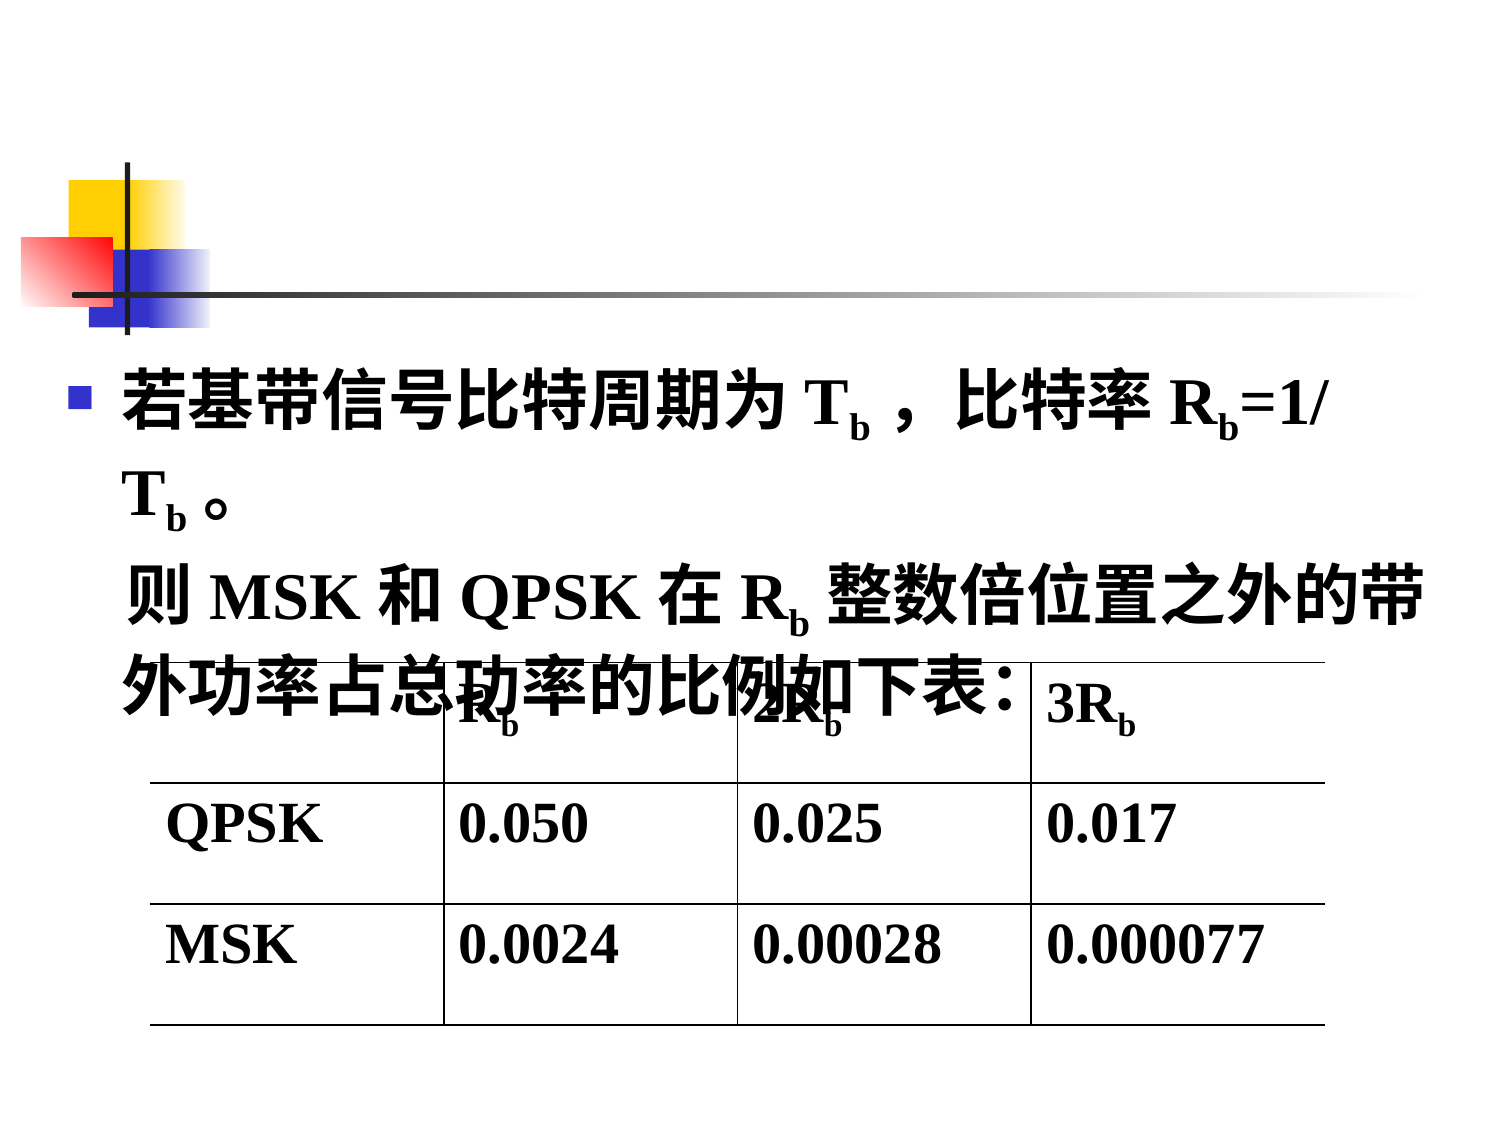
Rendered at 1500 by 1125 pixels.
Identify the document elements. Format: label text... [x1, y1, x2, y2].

table_cell 0.050 [445, 784, 737, 903]
table_cell 0.0024 [445, 905, 737, 1024]
table_header 2Rb [738, 663, 1030, 782]
table_header 3Rb [1032, 663, 1325, 782]
table_cell MSK [150, 905, 443, 1024]
table_cell QPSK [150, 784, 443, 903]
table_cell 0.025 [738, 784, 1030, 903]
table_cell 0.000077 [1032, 905, 1325, 1024]
table_cell 0.017 [1032, 784, 1325, 903]
list 若基带信号比特周期为Tb，比特率Rb=1/Tb。 则MSK和QPSK在Rb整数倍位置之外的带外功率占总功率的比例如下表： [49, 349, 1451, 1038]
table_header Rb [445, 663, 737, 782]
table_header [150, 663, 443, 782]
table_cell 0.00028 [738, 905, 1030, 1024]
